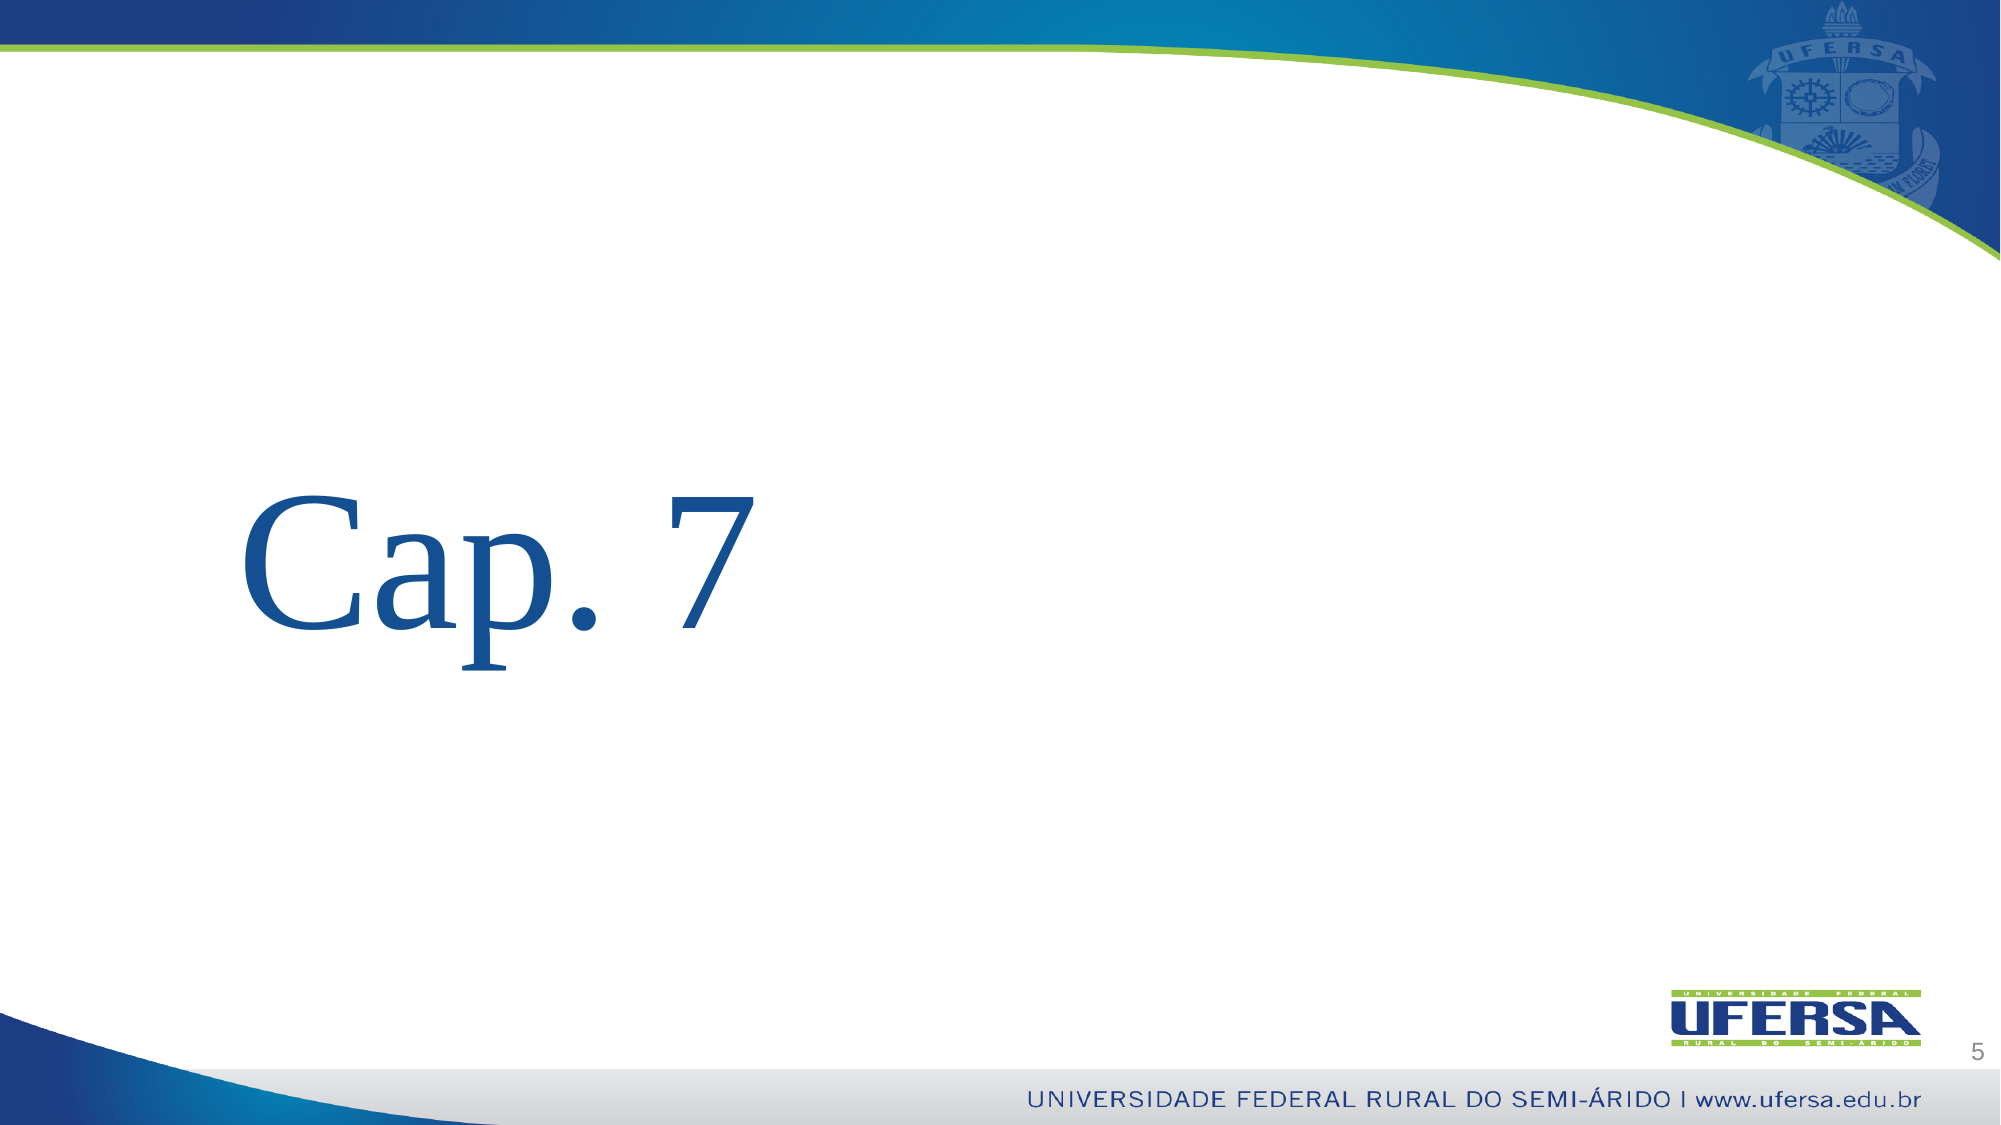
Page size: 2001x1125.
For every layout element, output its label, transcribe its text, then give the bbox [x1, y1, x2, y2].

picture [0, 0, 2001, 1125]
title Cap. 7 [222, 399, 942, 729]
slide_number 5 [1550, 1020, 2000, 1081]
